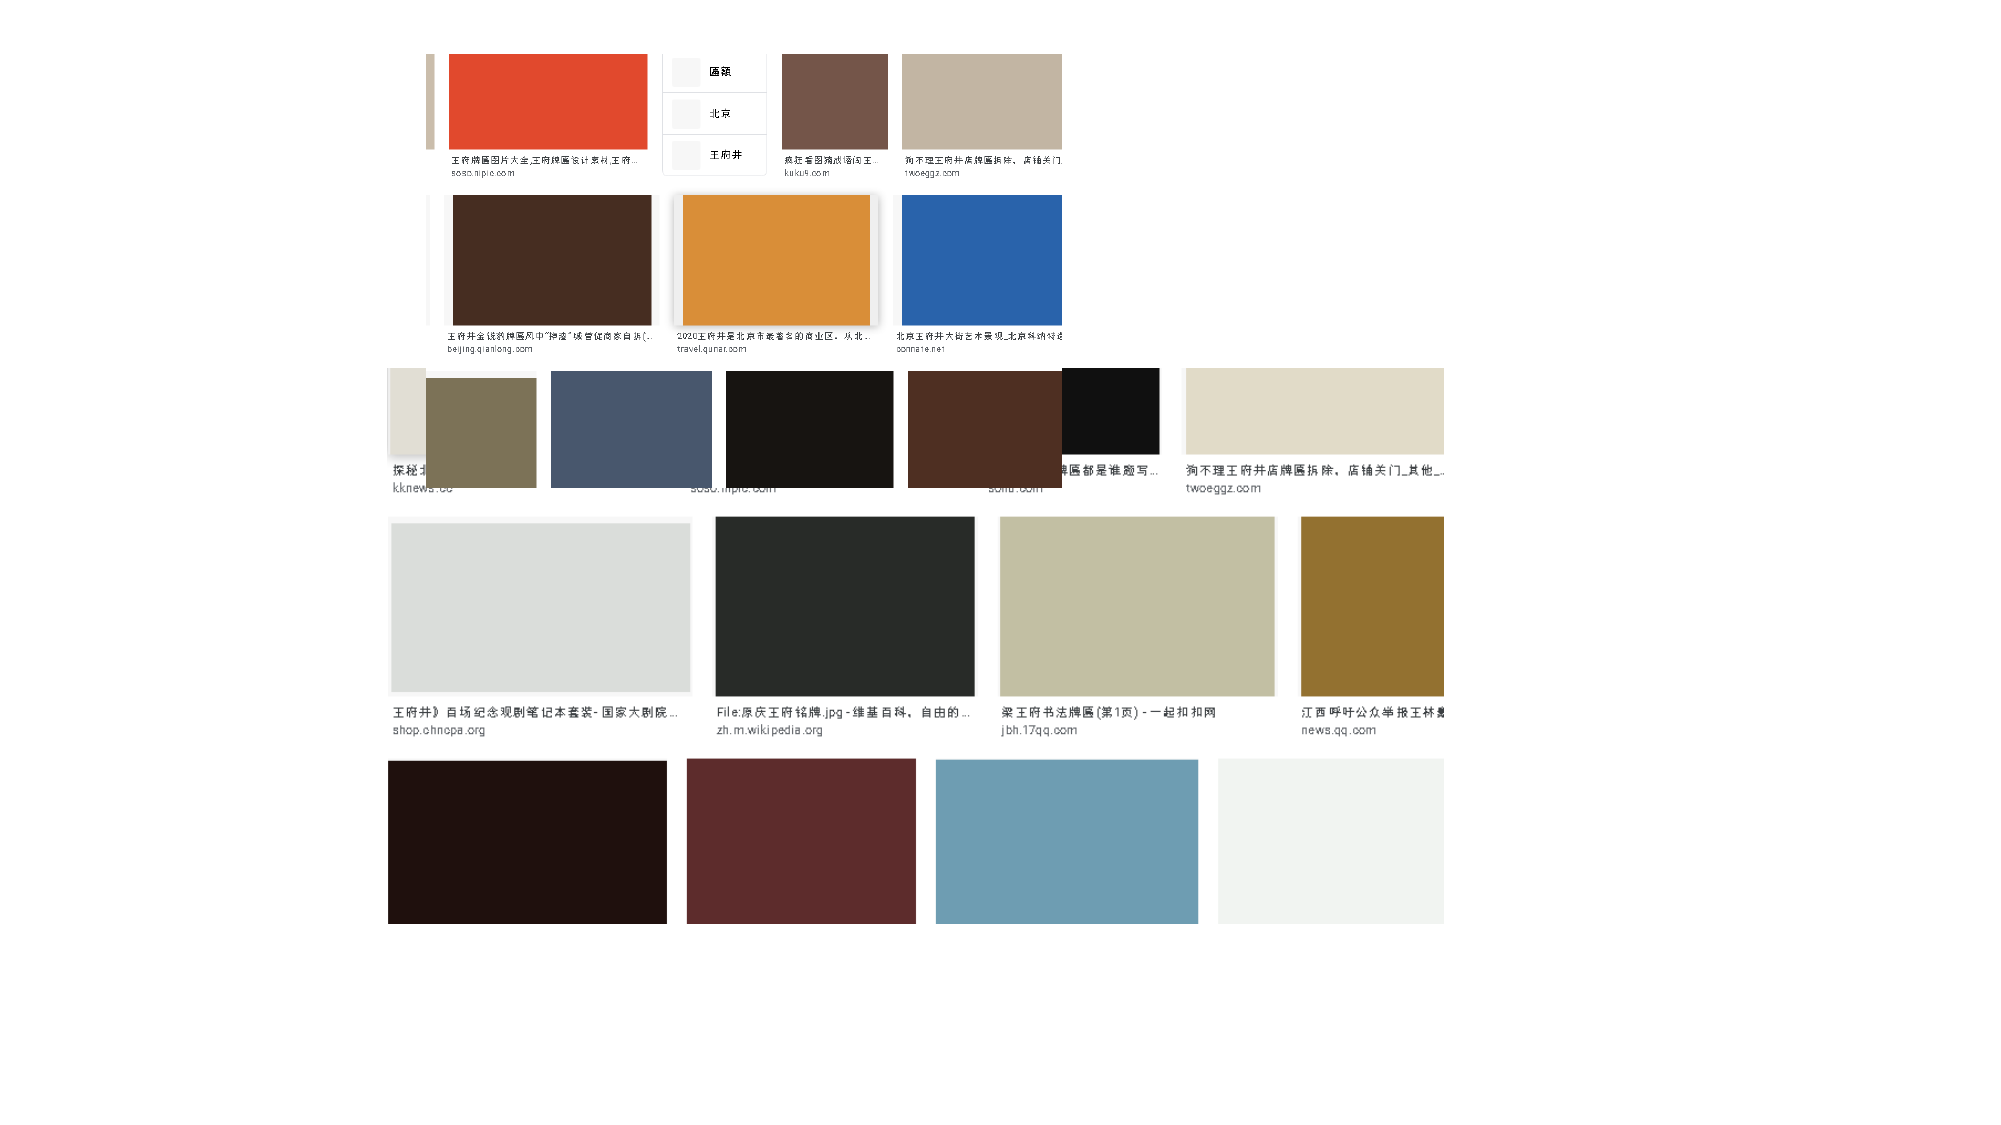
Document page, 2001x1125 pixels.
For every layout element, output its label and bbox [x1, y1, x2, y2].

picture [387, 54, 1444, 924]
